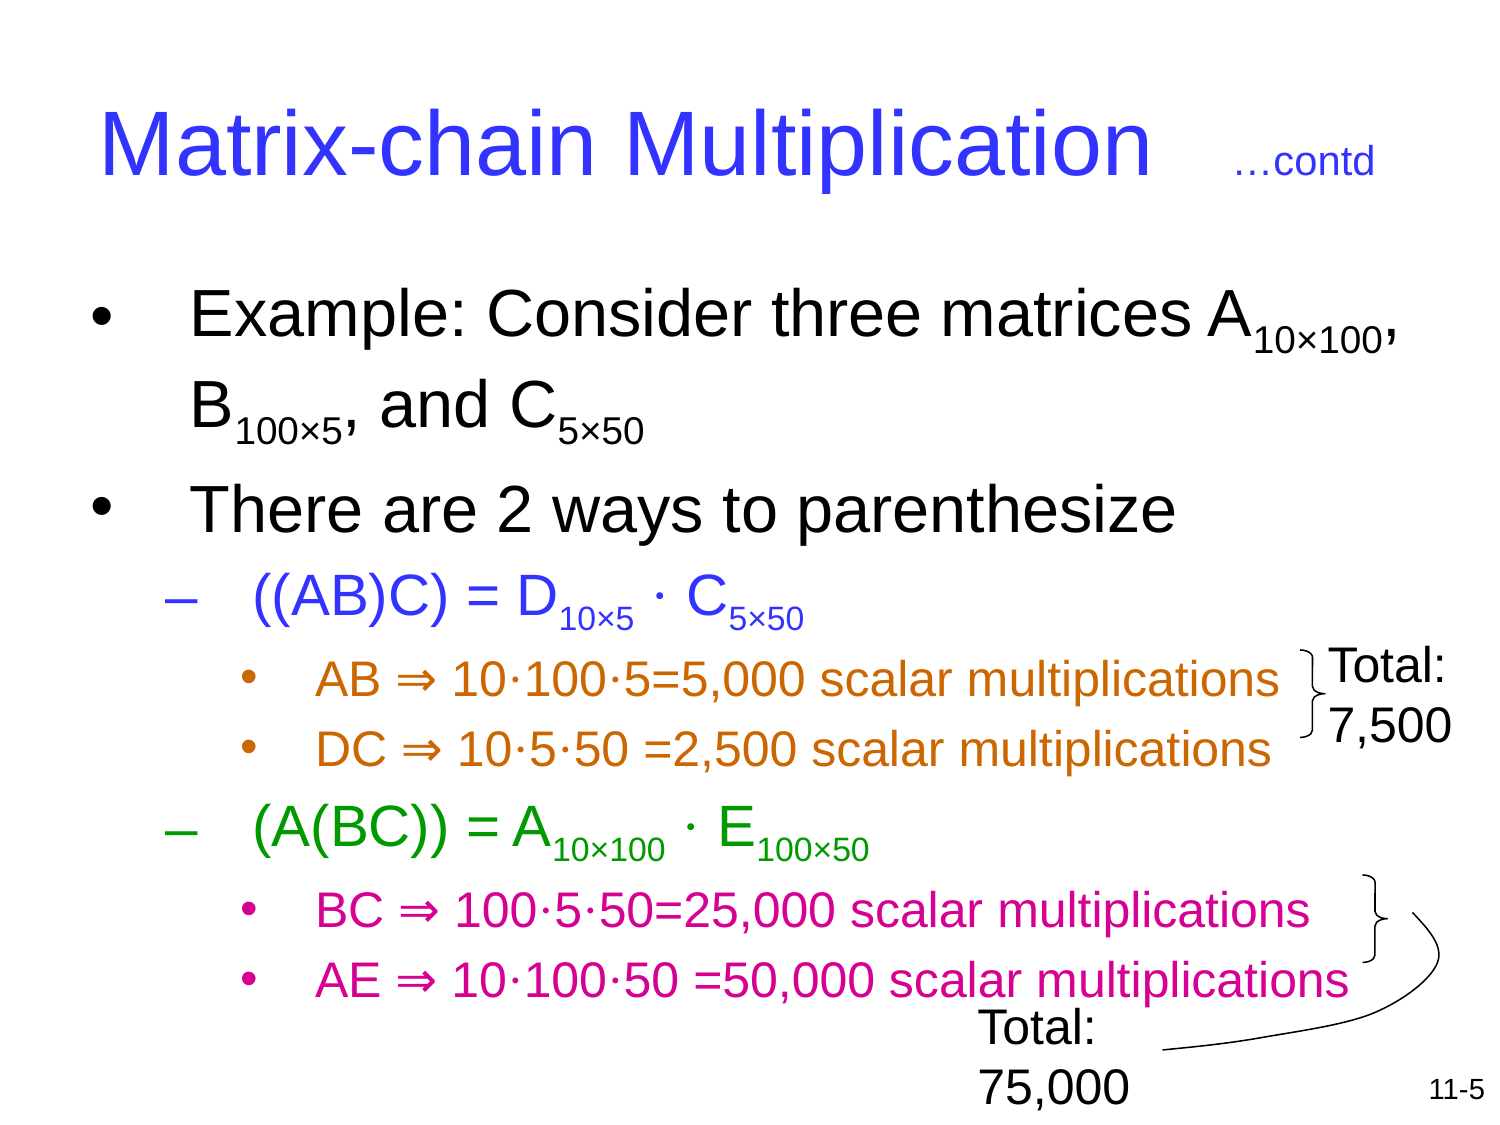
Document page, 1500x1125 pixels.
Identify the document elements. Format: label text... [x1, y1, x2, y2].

text_box [1162, 912, 1439, 1050]
text_box [1362, 874, 1388, 939]
slide_number 11-‹#› [1149, 1062, 1500, 1125]
text_box Total: 7,500 [1312, 624, 1500, 760]
list Example: Consider three matrices A10×100, B100×5, and C5×50 There are 2 ways to parenthesize ((AB)C) = D10×5 · C5×50 AB ⇒ 10·100·5=5,000 scalar multiplications DC ⇒ 10·5·50 =2,500 scalar multiplications (A(BC)) = A10×100 · E100×50 BC ⇒ 100·5·50=25,000 scalar multiplications AE ⇒ 10·100·50 =50,000 scalar multiplications [75, 262, 1425, 1050]
text_box Total: 75,000 [962, 987, 1150, 1123]
text_box [1299, 649, 1325, 738]
title Matrix-chain Multiplication …contd [75, 45, 1425, 233]
